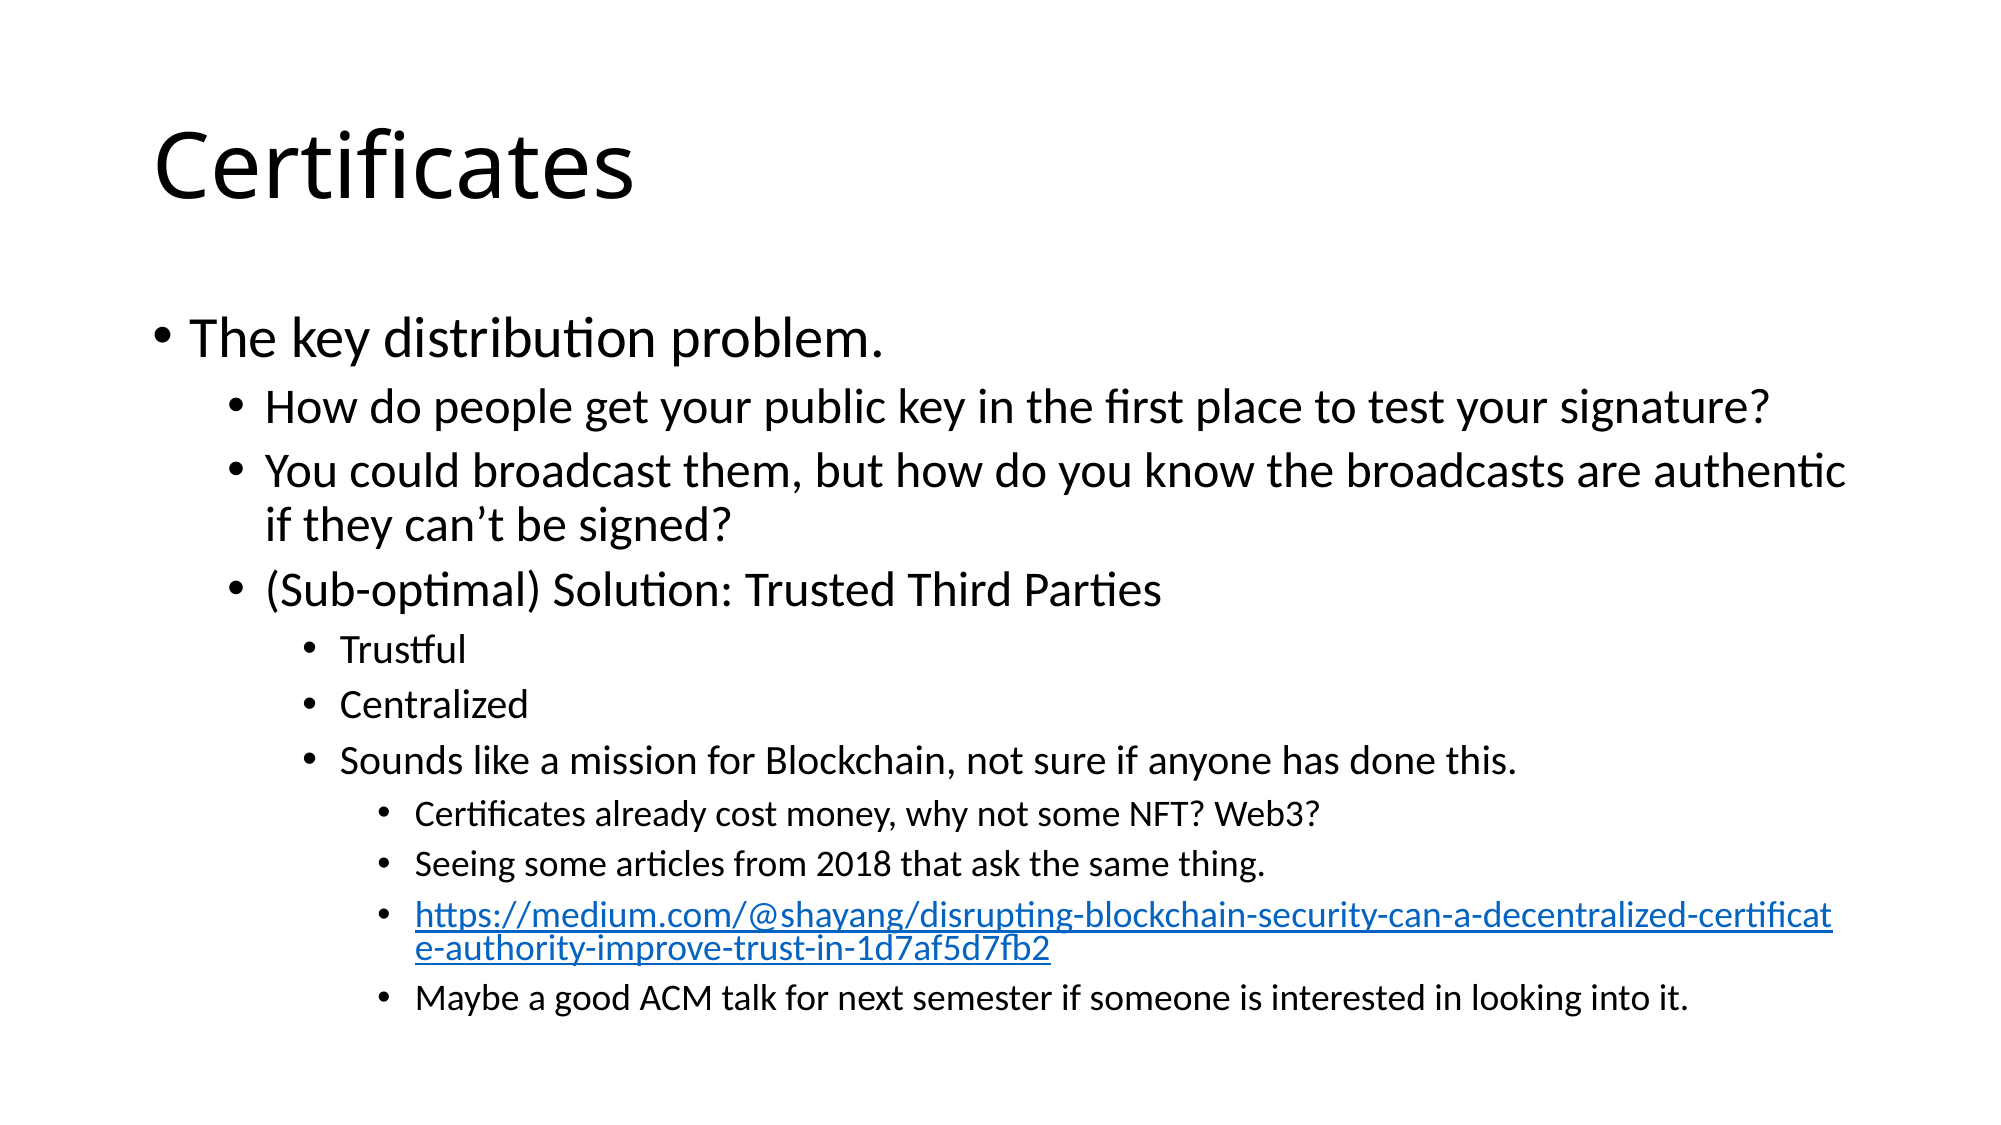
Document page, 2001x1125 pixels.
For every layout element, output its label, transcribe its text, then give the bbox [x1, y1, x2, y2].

list The key distribution problem. How do people get your public key in the first place to test your signature? You could broadcast them, but how do you know the broadcasts are authentic if they can’t be signed? (Sub-optimal) Solution: Trusted Third Parties Trustful Centralized Sounds like a mission for Blockchain, not sure if anyone has done this. Certificates already cost money, why not some NFT? Web3? Seeing some articles from 2018 that ask the same thing. https://medium.com/@shayang/disrupting-blockchain-security-can-a-decentralized-certificate-authority-improve-trust-in-1d7af5d7fb2 Maybe a good ACM talk for next semester if someone is interested in looking into it. [137, 299, 1863, 1014]
title Certificates [137, 59, 1863, 278]
